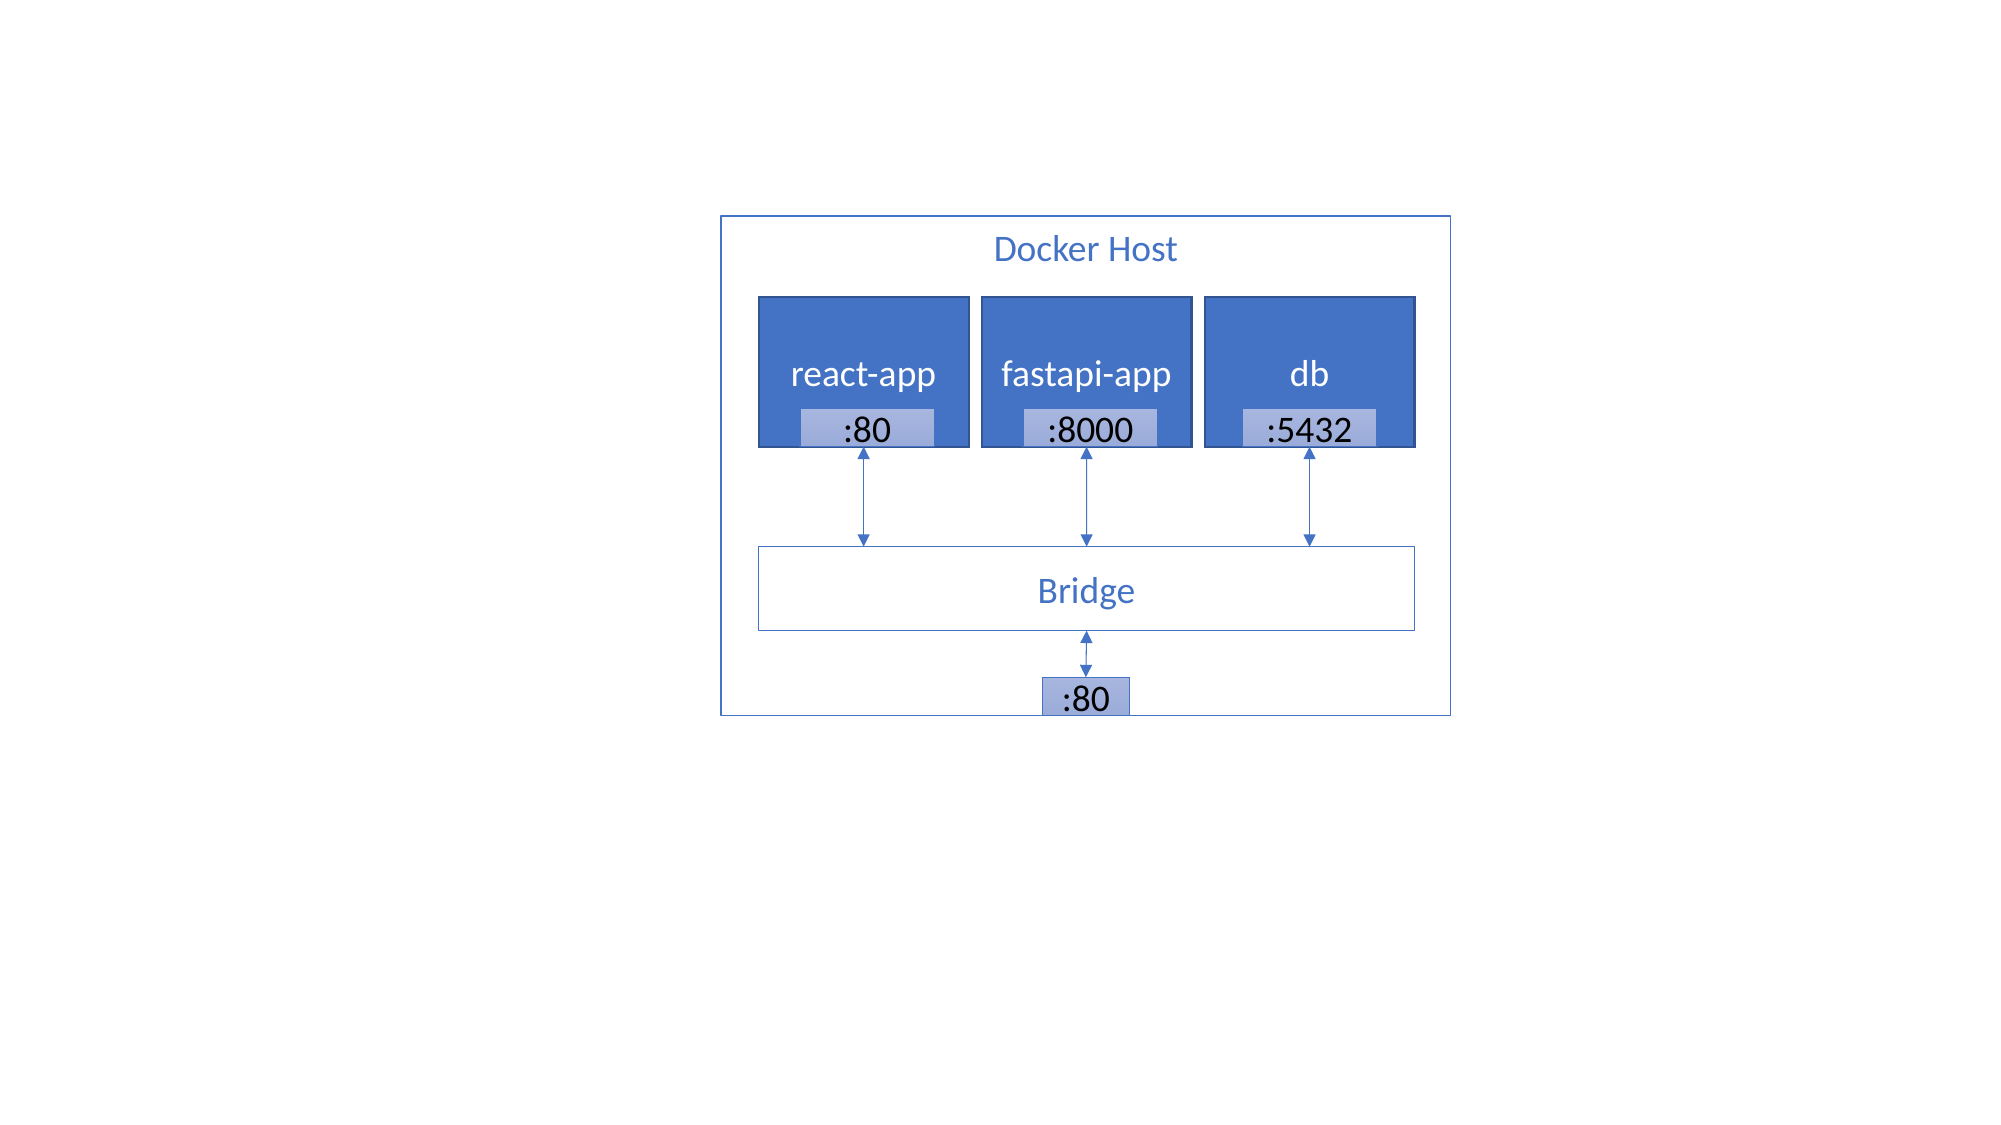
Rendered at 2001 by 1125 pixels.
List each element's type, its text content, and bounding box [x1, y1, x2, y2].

text_box :80 [1042, 677, 1130, 716]
text_box :80 [799, 408, 935, 447]
text_box Docker Host [721, 216, 1451, 716]
text_box Bridge [758, 546, 1415, 631]
text_box :8000 [1022, 408, 1158, 447]
text_box :5432 [1242, 408, 1378, 447]
